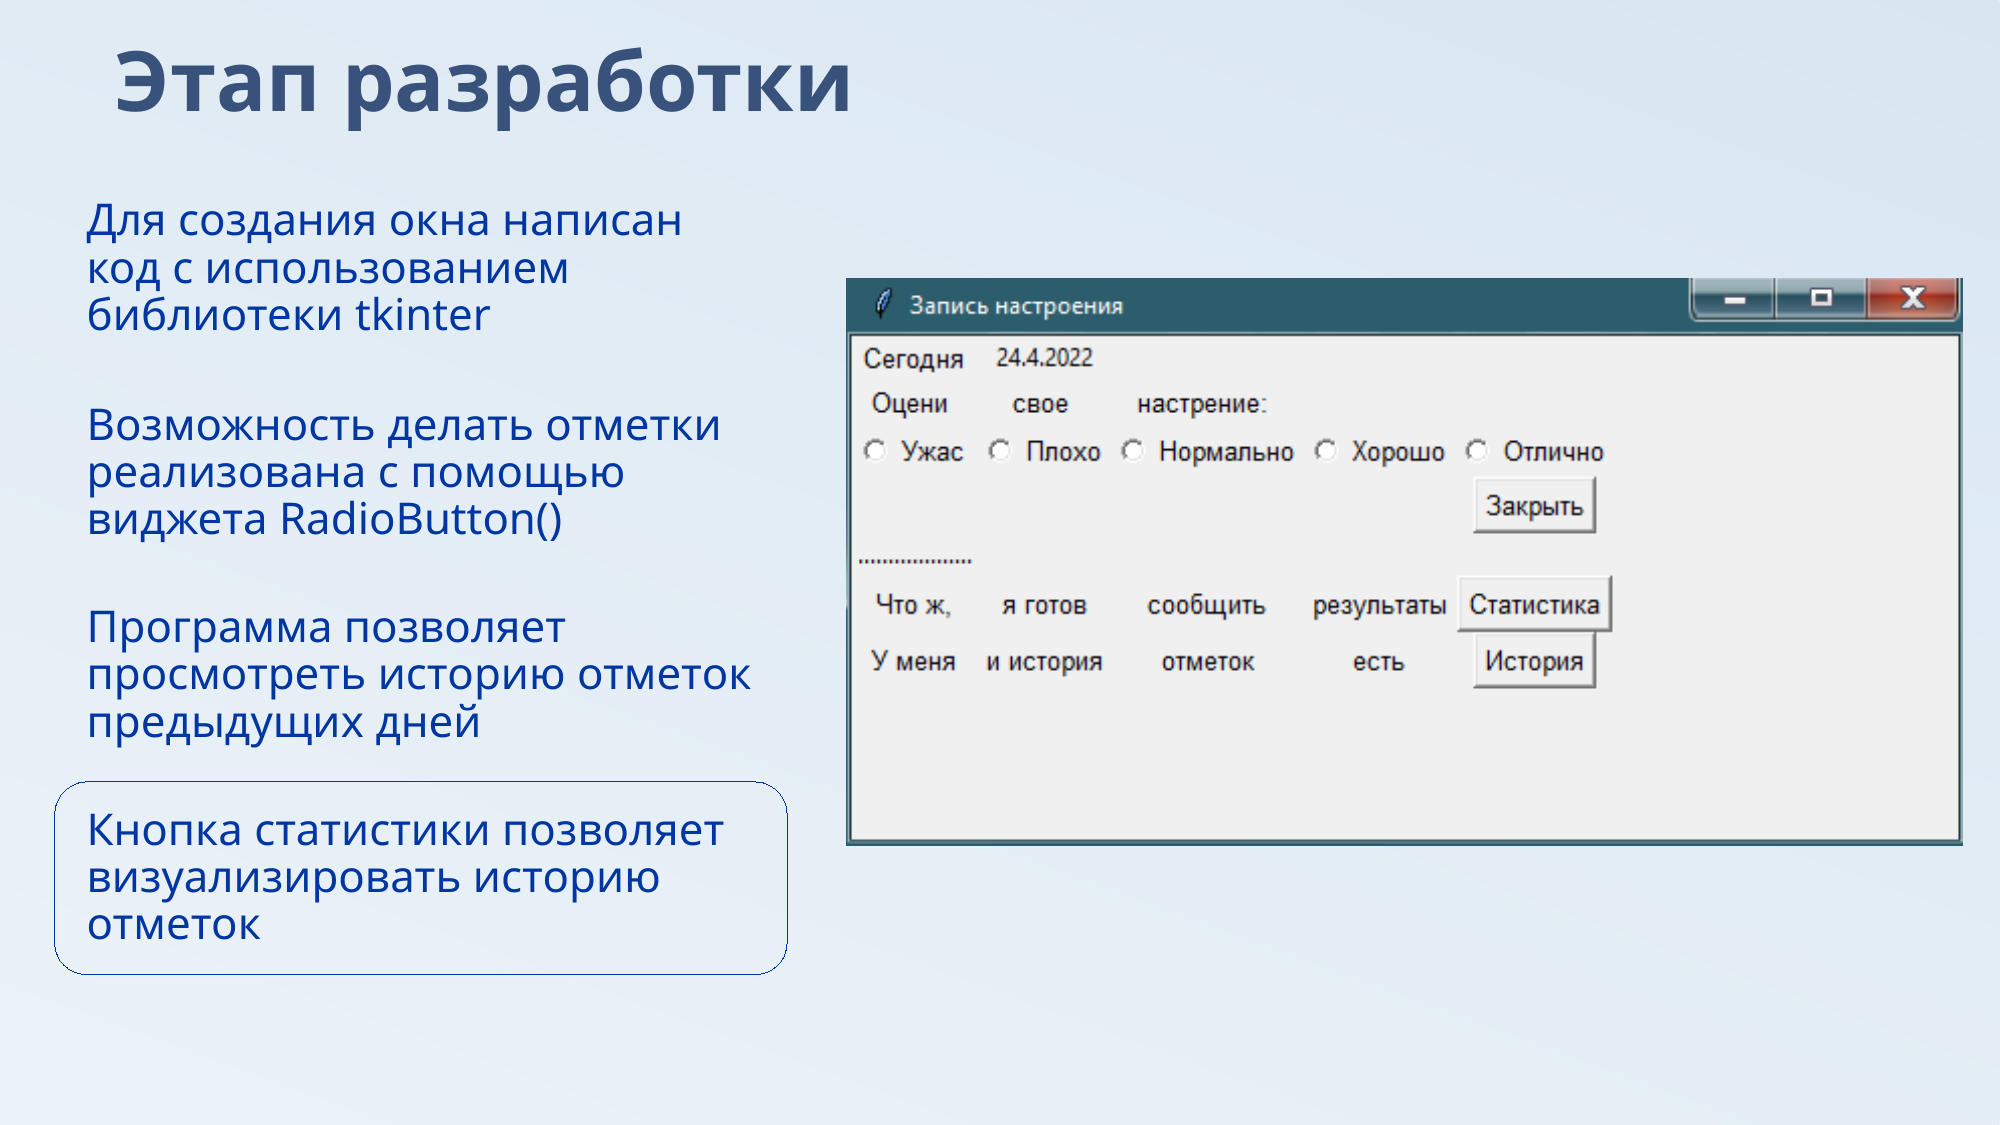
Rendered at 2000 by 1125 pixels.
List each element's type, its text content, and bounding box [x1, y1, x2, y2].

text_box Этап разработки [99, 0, 1900, 136]
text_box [54, 172, 788, 976]
picture [846, 278, 1963, 846]
